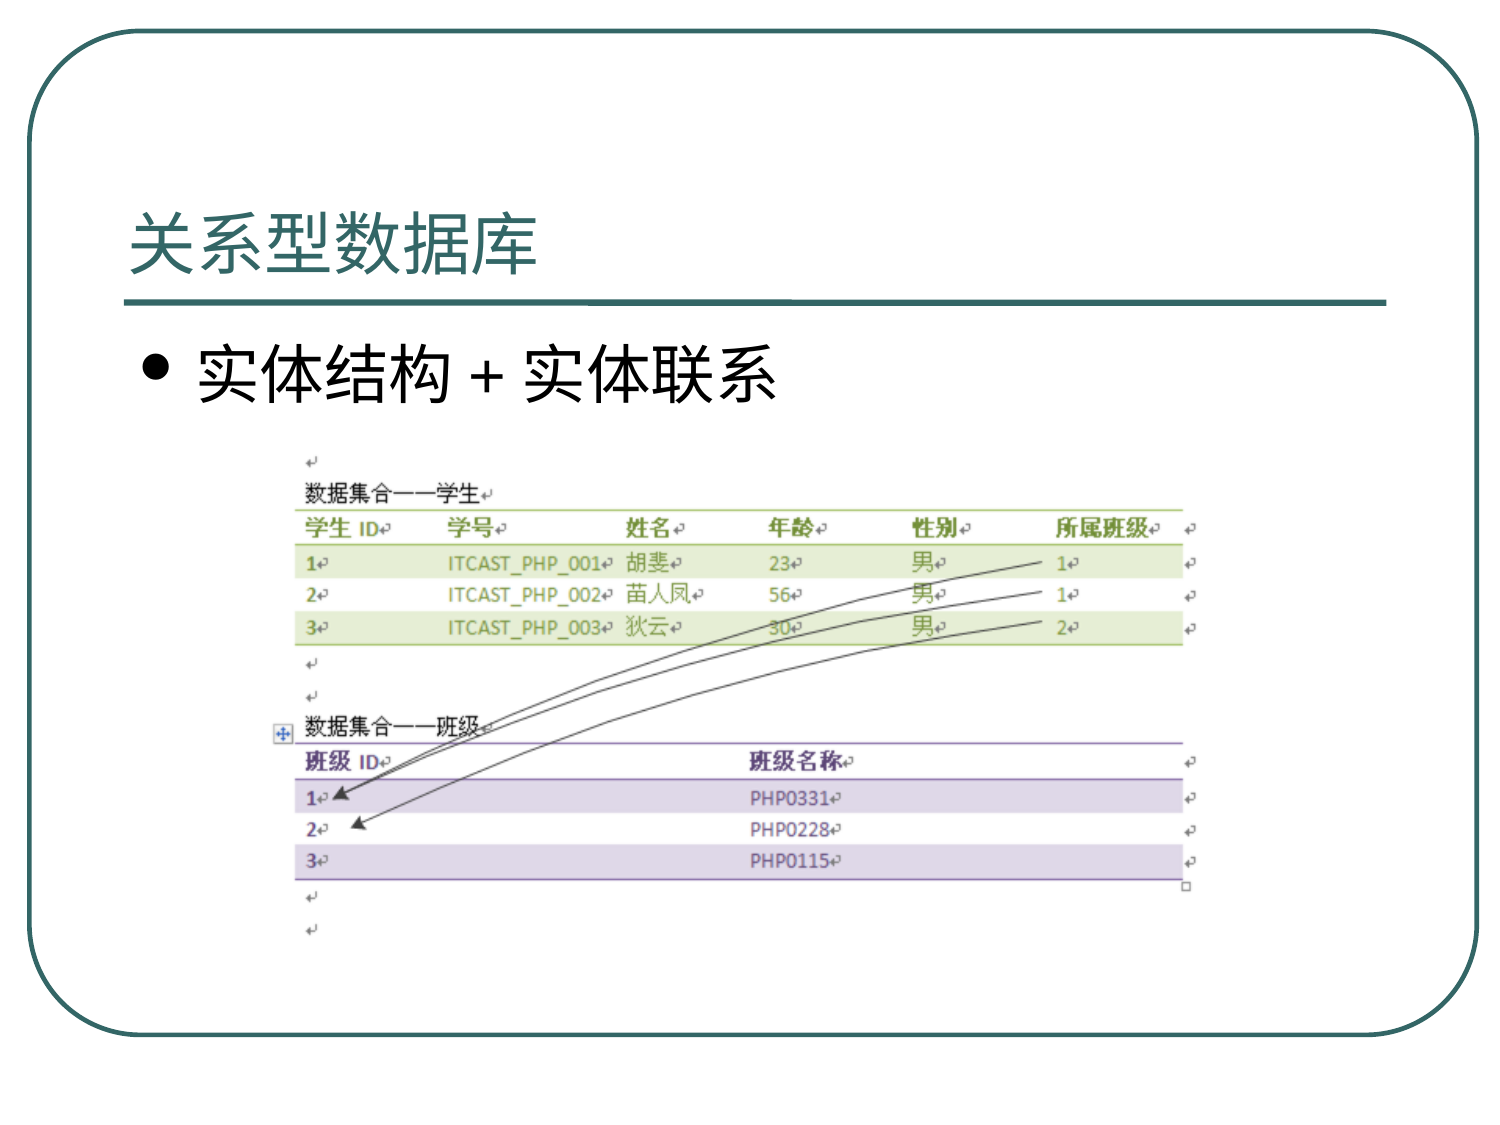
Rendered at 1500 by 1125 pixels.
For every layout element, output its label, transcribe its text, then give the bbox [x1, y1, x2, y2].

picture [228, 444, 1264, 940]
list 实体结构+实体联系 [123, 326, 1387, 999]
title 关系型数据库 [112, 54, 1375, 291]
